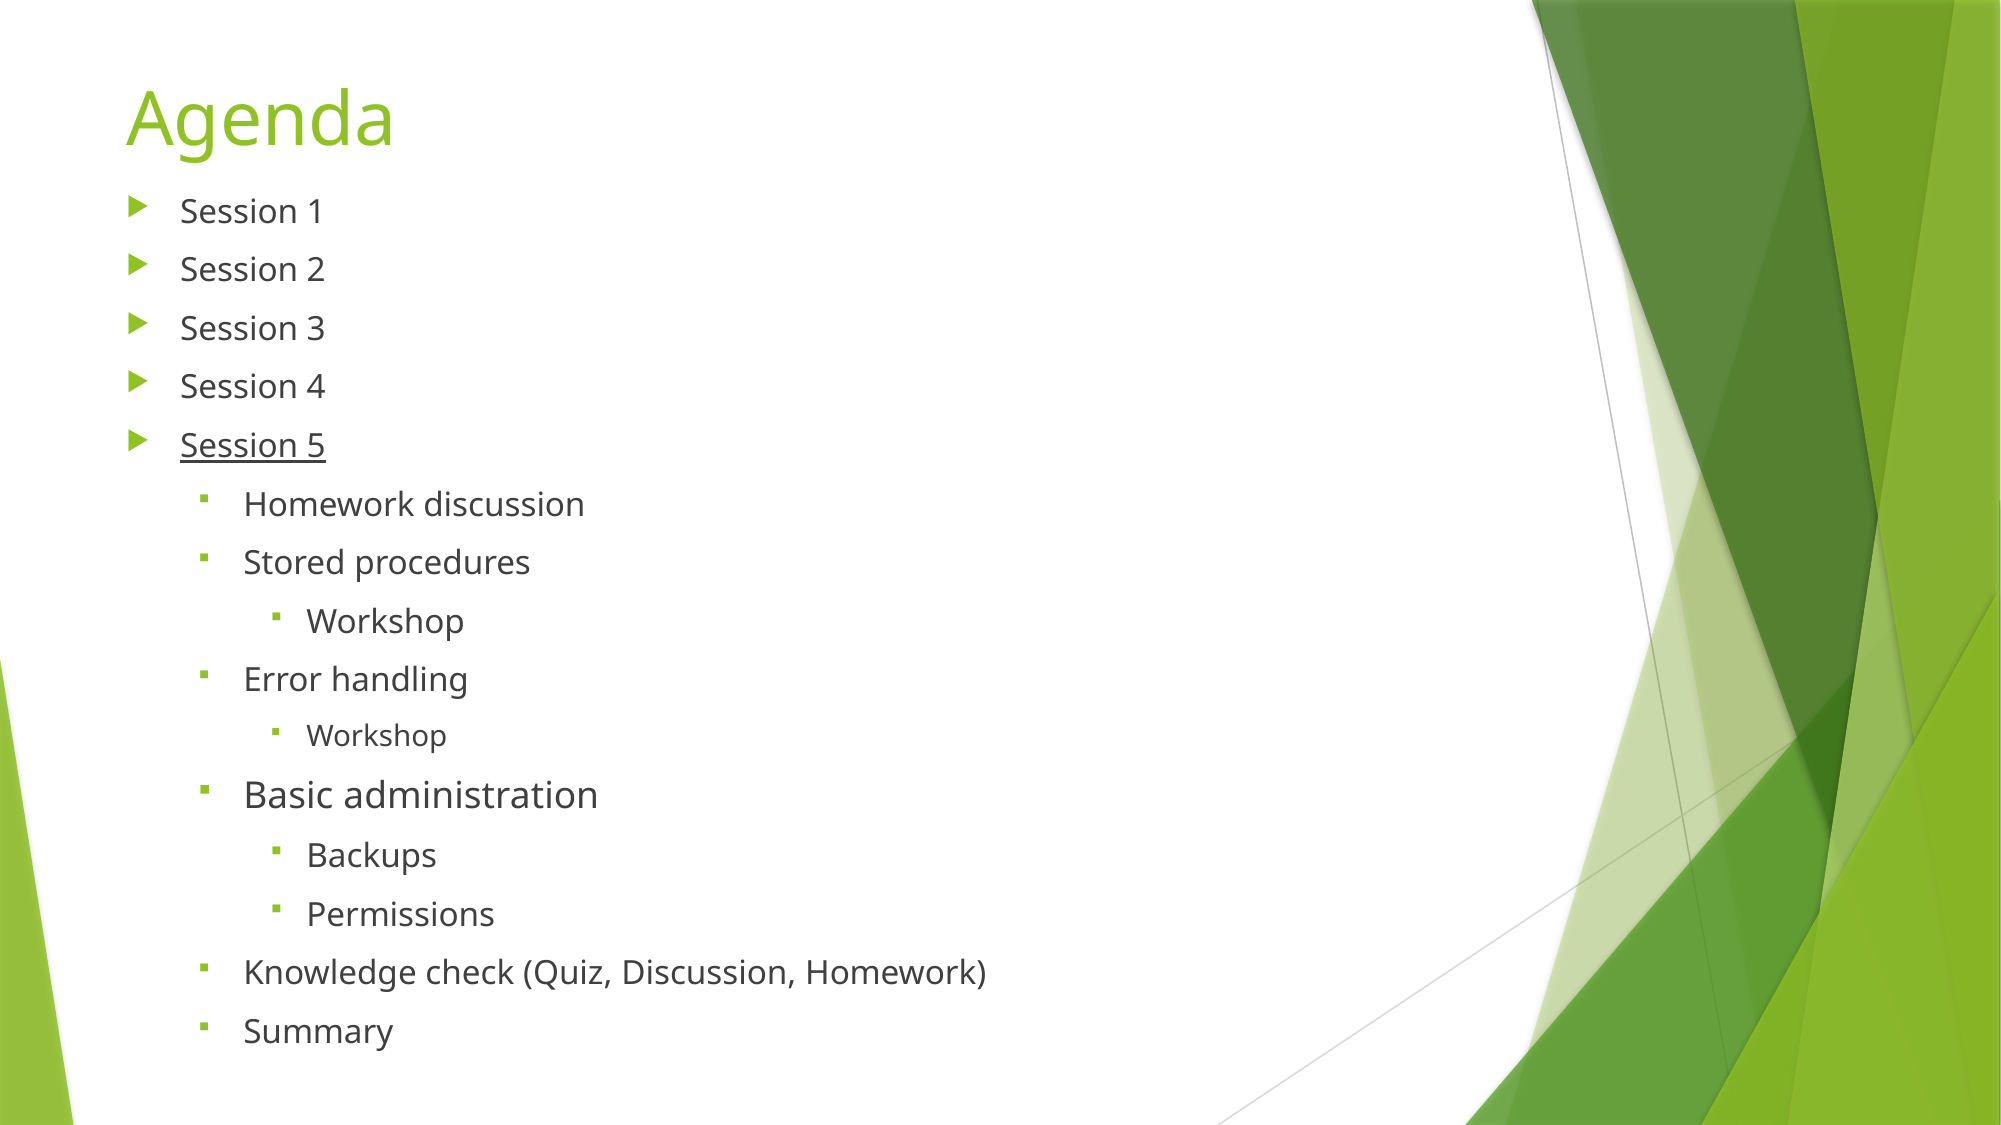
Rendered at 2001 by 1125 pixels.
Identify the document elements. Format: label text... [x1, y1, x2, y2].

title Agenda [111, 63, 1522, 182]
list Session 1 Session 2 Session 3 Session 4 Session 5 Homework discussion Stored procedures Workshop Error handling Workshop Basic administration Backups Permissions Knowledge check (Quiz, Discussion, Homework) Summary [111, 182, 1522, 1060]
